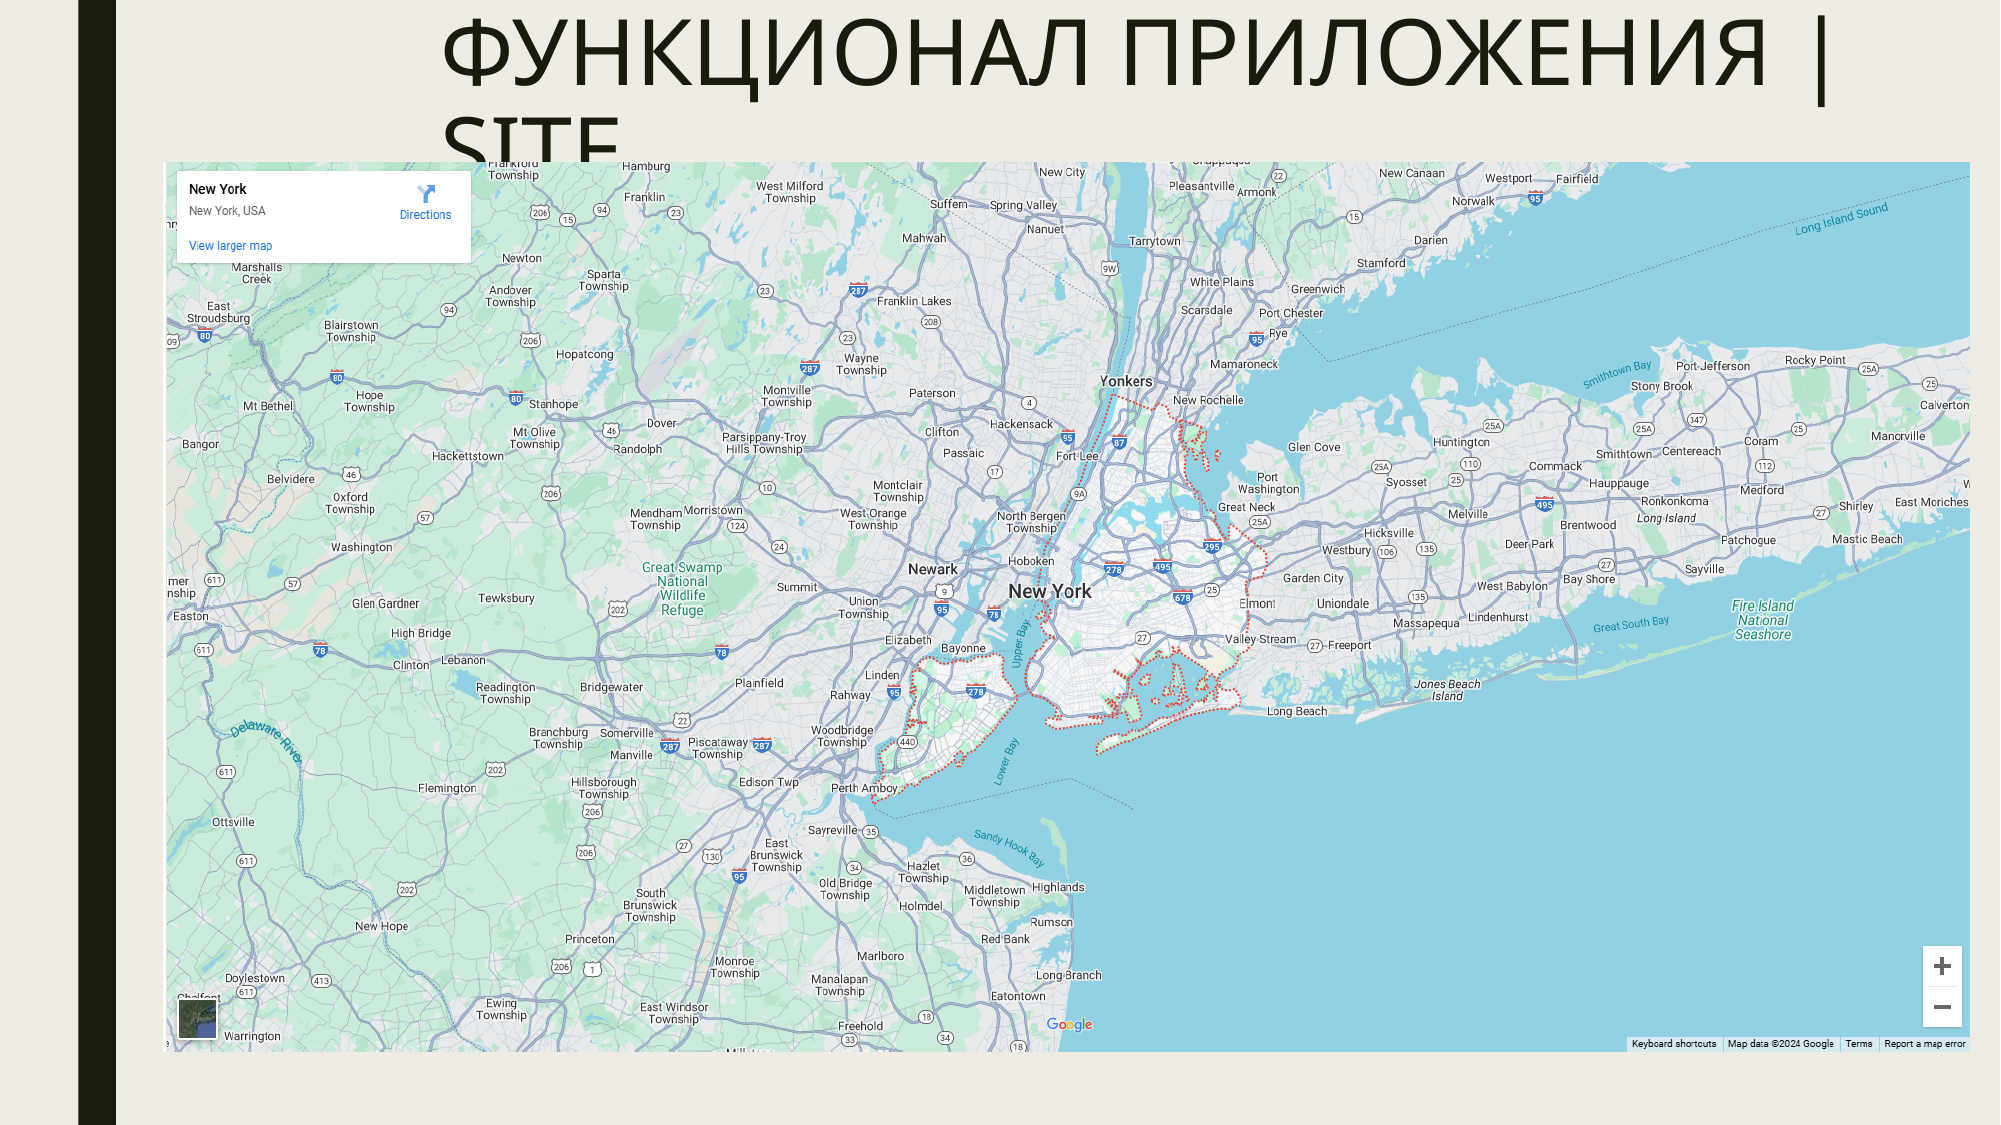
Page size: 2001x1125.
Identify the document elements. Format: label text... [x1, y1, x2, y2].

title ФУНКЦИОНАЛ ПРИЛОЖЕНИЯ | SITE [425, 0, 2000, 244]
picture [162, 162, 1970, 1052]
